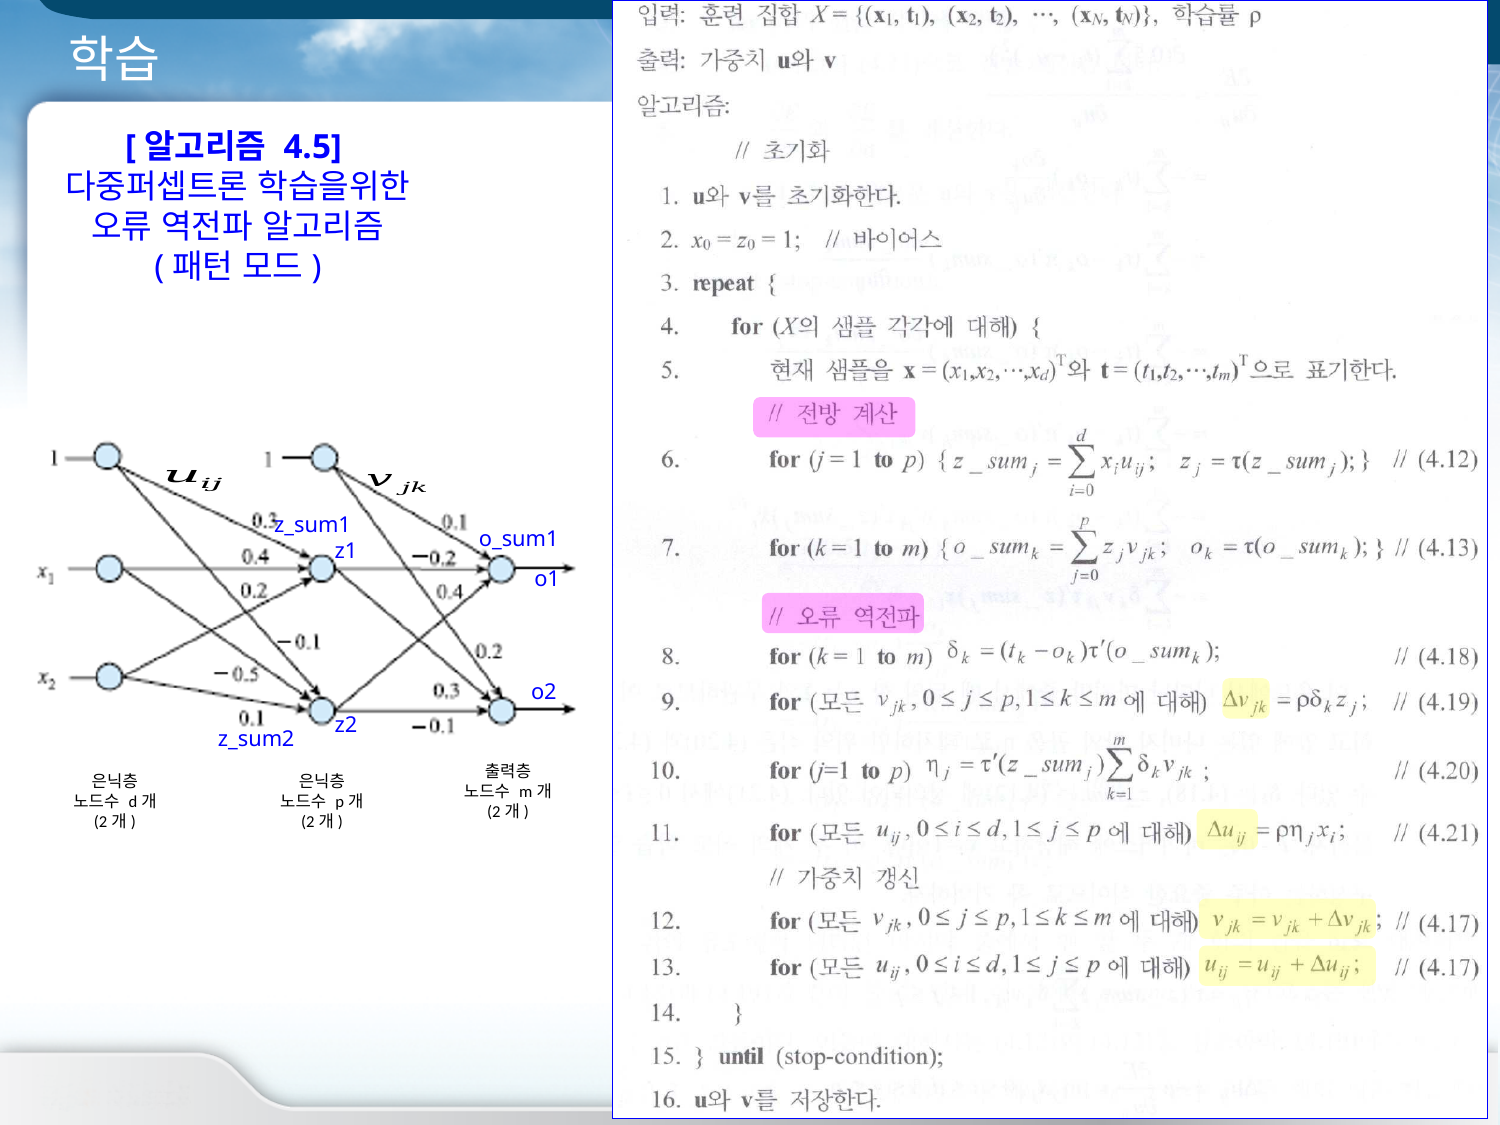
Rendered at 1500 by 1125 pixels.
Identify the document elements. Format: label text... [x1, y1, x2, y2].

picture [0, 0, 702, 1125]
text_box 출력층 노드수 m개 (2개) [446, 760, 570, 828]
picture [809, 1119, 1500, 1125]
title 학습 [53, 24, 607, 90]
text_box 은닉층 노드수 p개 (2개) [260, 763, 384, 839]
text_box 은닉층 노드수 d개 (2개) [53, 763, 177, 839]
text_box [24, 437, 590, 751]
text_box [알고리즘 4.5] 다중퍼셉트론 학습을위한 오류 역전파 알고리즘 (패턴 모드) [50, 118, 426, 293]
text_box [612, 0, 1500, 1119]
